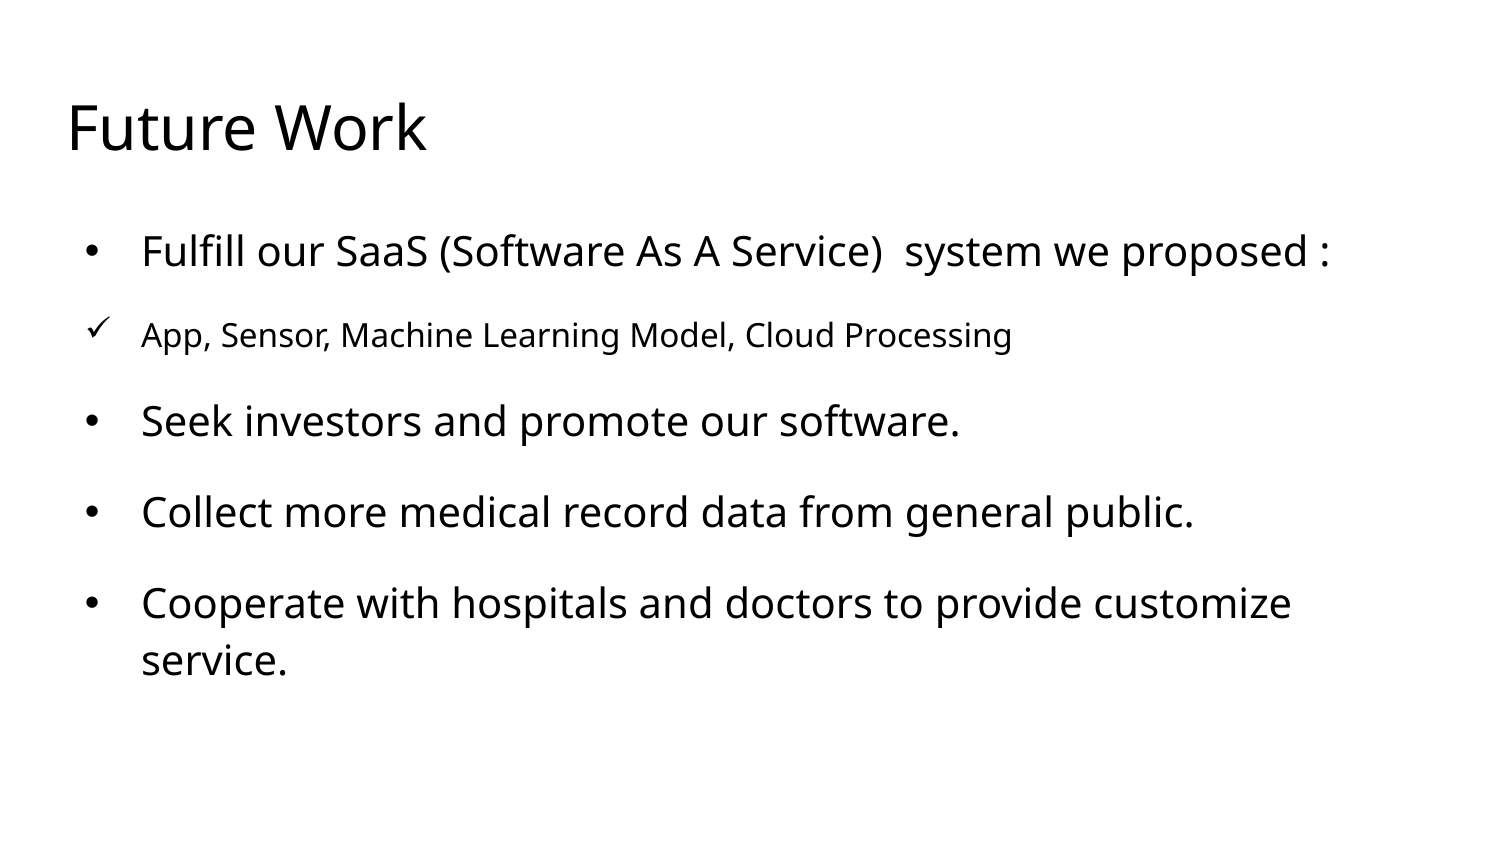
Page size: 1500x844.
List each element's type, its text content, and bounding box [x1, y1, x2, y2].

list Fulfill our SaaS (Software As A Service) system we proposed : App, Sensor, Machine Learning Model, Cloud Processing Seek investors and promote our software. Collect more medical record data from general public. Cooperate with hospitals and doctors to provide customize service. [51, 202, 1449, 750]
title Future Work [51, 72, 1449, 167]
